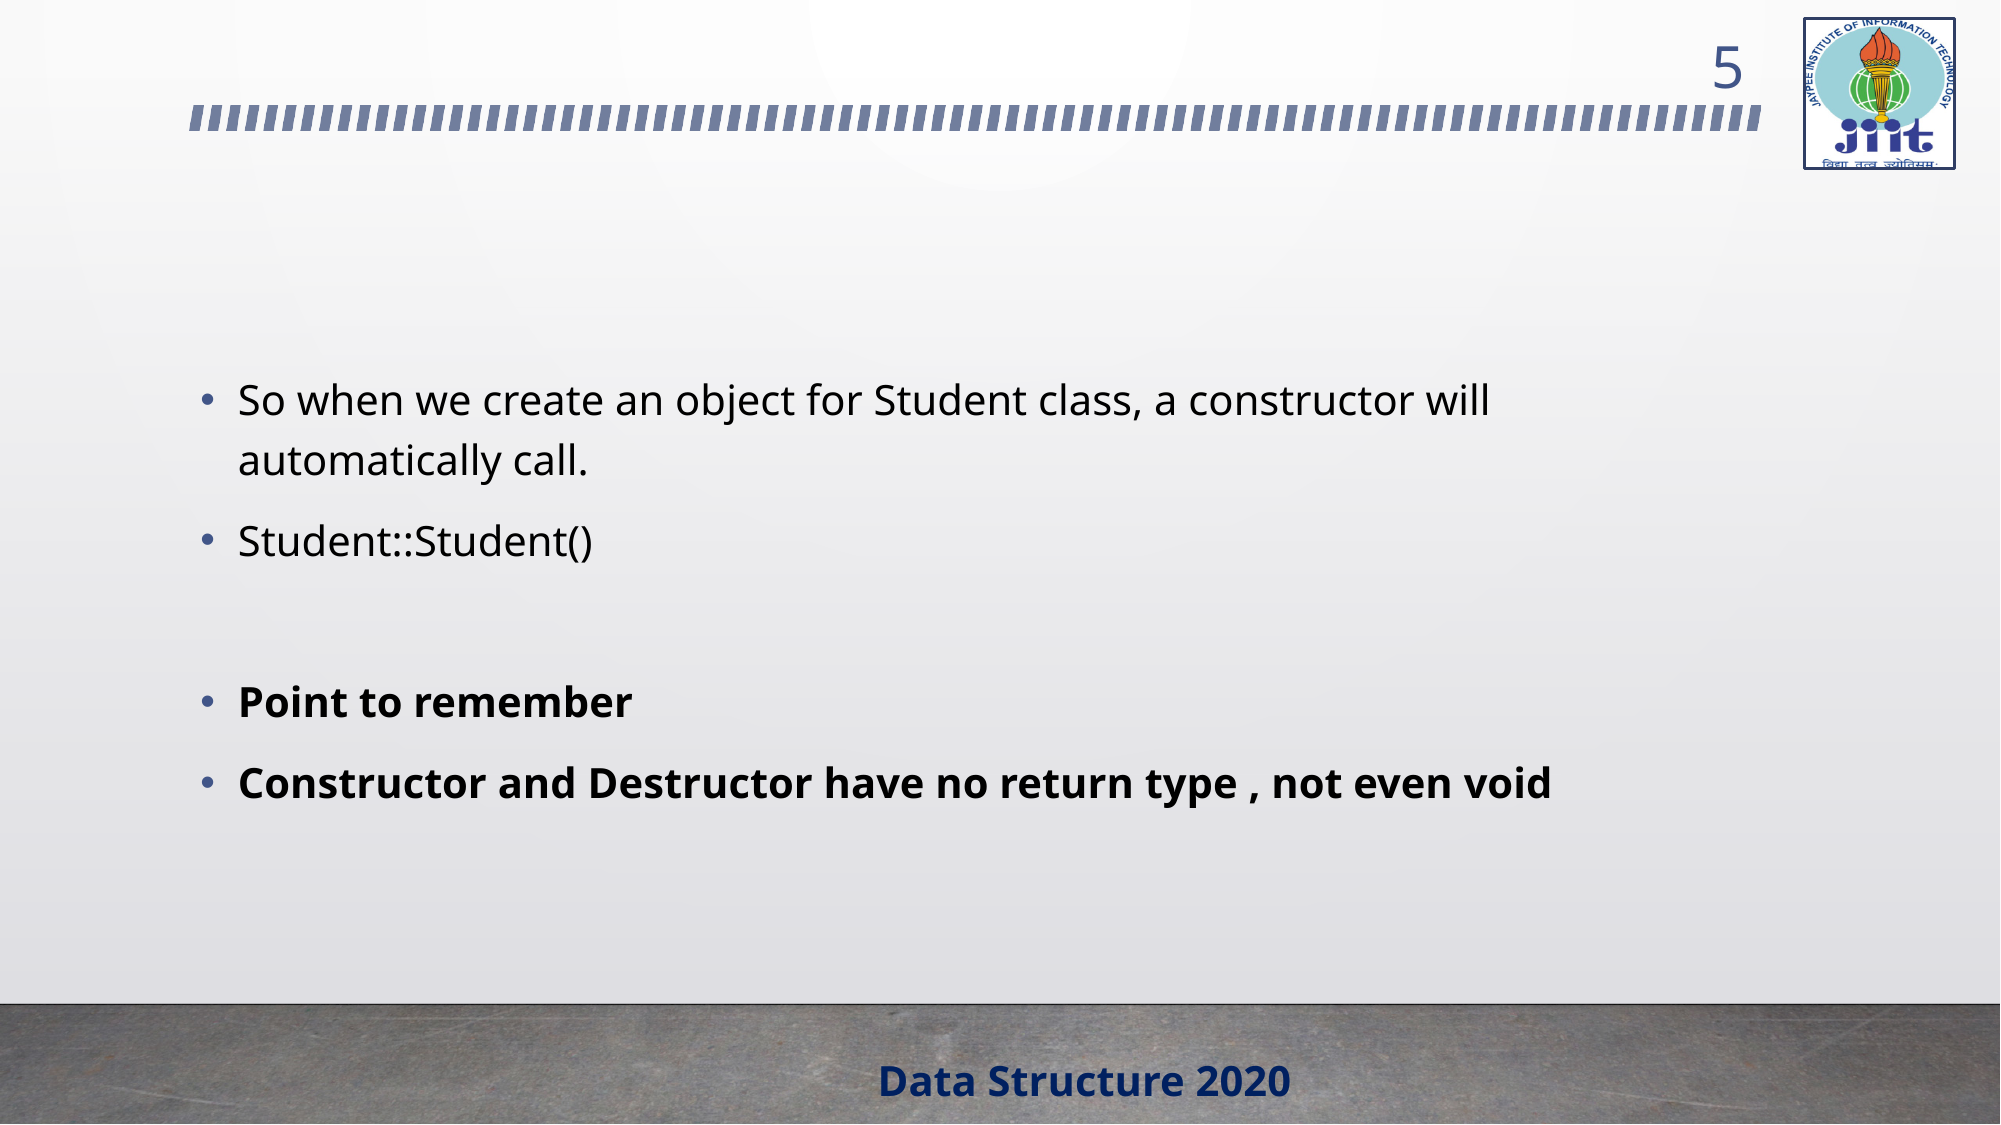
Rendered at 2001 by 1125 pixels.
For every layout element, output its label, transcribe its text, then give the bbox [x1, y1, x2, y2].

list So when we create an object for Student class, a constructor will automatically call. Student::Student() Point to remember Constructor and Destructor have no return type , not even void [185, 356, 1761, 897]
picture [1806, 20, 1953, 167]
picture [0, 1004, 2000, 1124]
slide_number 5 [1626, 22, 1760, 106]
